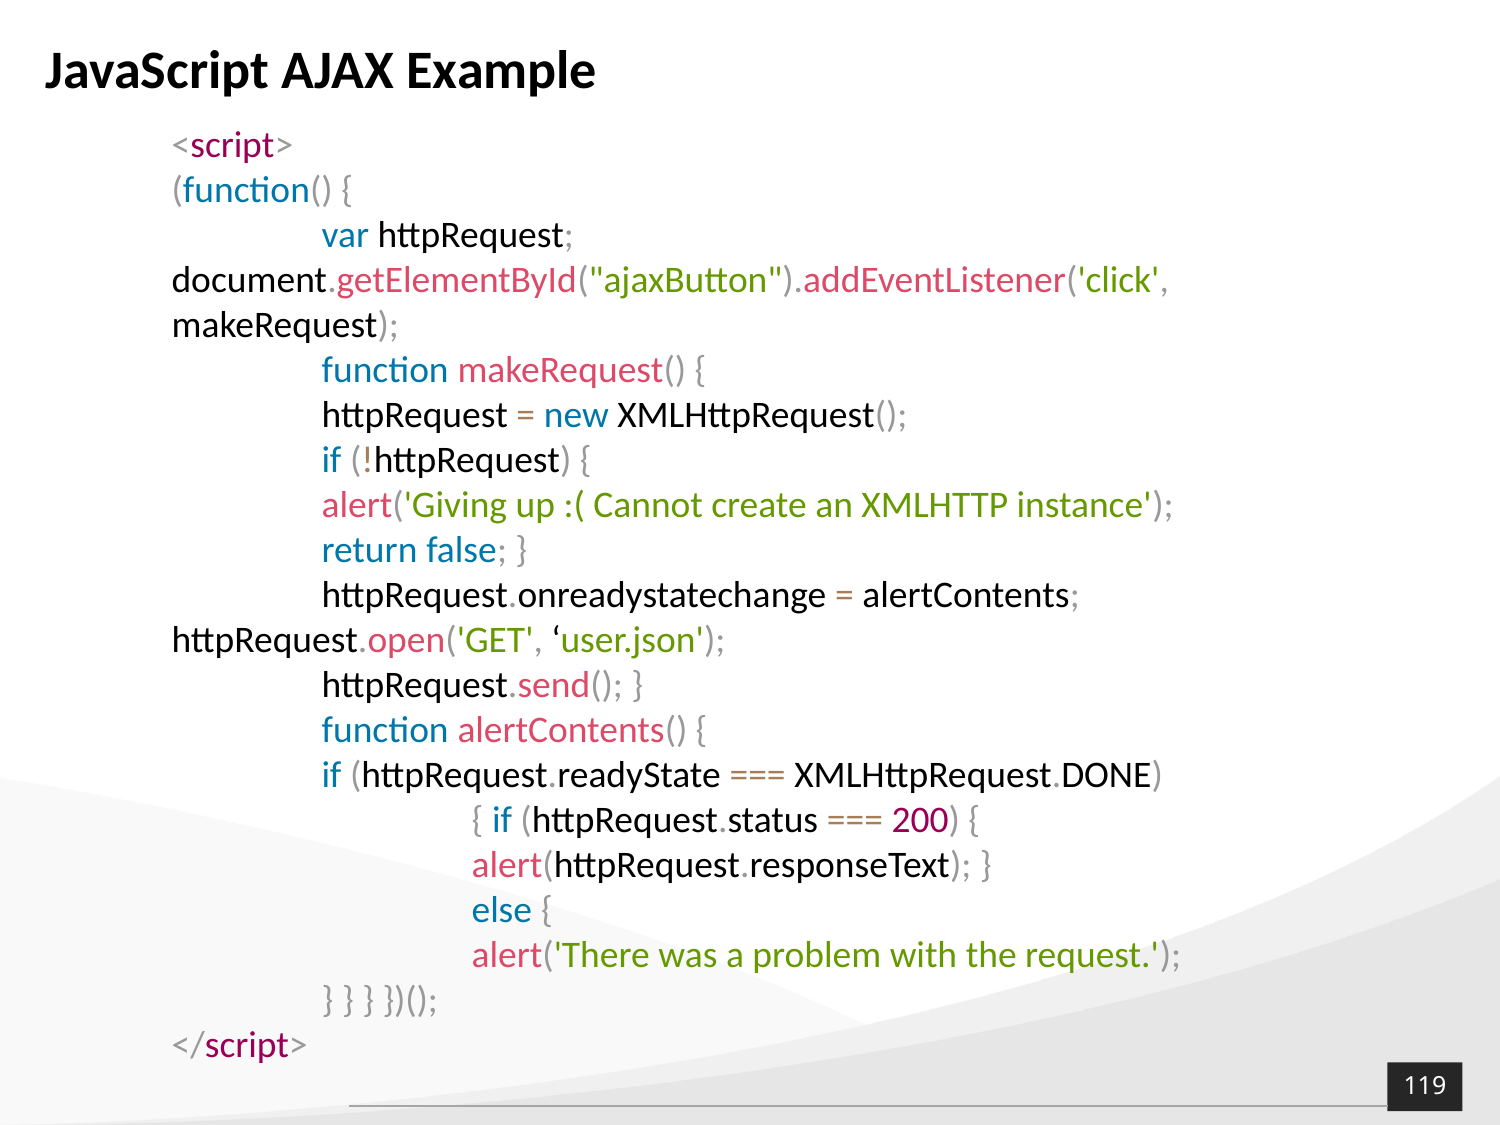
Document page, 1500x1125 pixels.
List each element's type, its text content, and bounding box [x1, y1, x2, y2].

picture [0, 0, 1500, 1125]
text_box <script> (function() { var httpRequest; document.getElementById("ajaxButton").addEventListener('click', makeRequest); function makeRequest() { httpRequest = new XMLHttpRequest(); if (!httpRequest) { alert('Giving up :( Cannot create an XMLHTTP instance'); return false; } httpRequest.onreadystatechange = alertContents; httpRequest.open('GET', ‘user.json'); httpRequest.send(); } function alertContents() { if (httpRequest.readyState === XMLHttpRequest.DONE) { if (httpRequest.status === 200) { alert(httpRequest.responseText); } else { alert('There was a problem with the request.'); } } } })(); </script> [156, 112, 1350, 1073]
title JavaScript AJAX Example [29, 21, 1478, 114]
